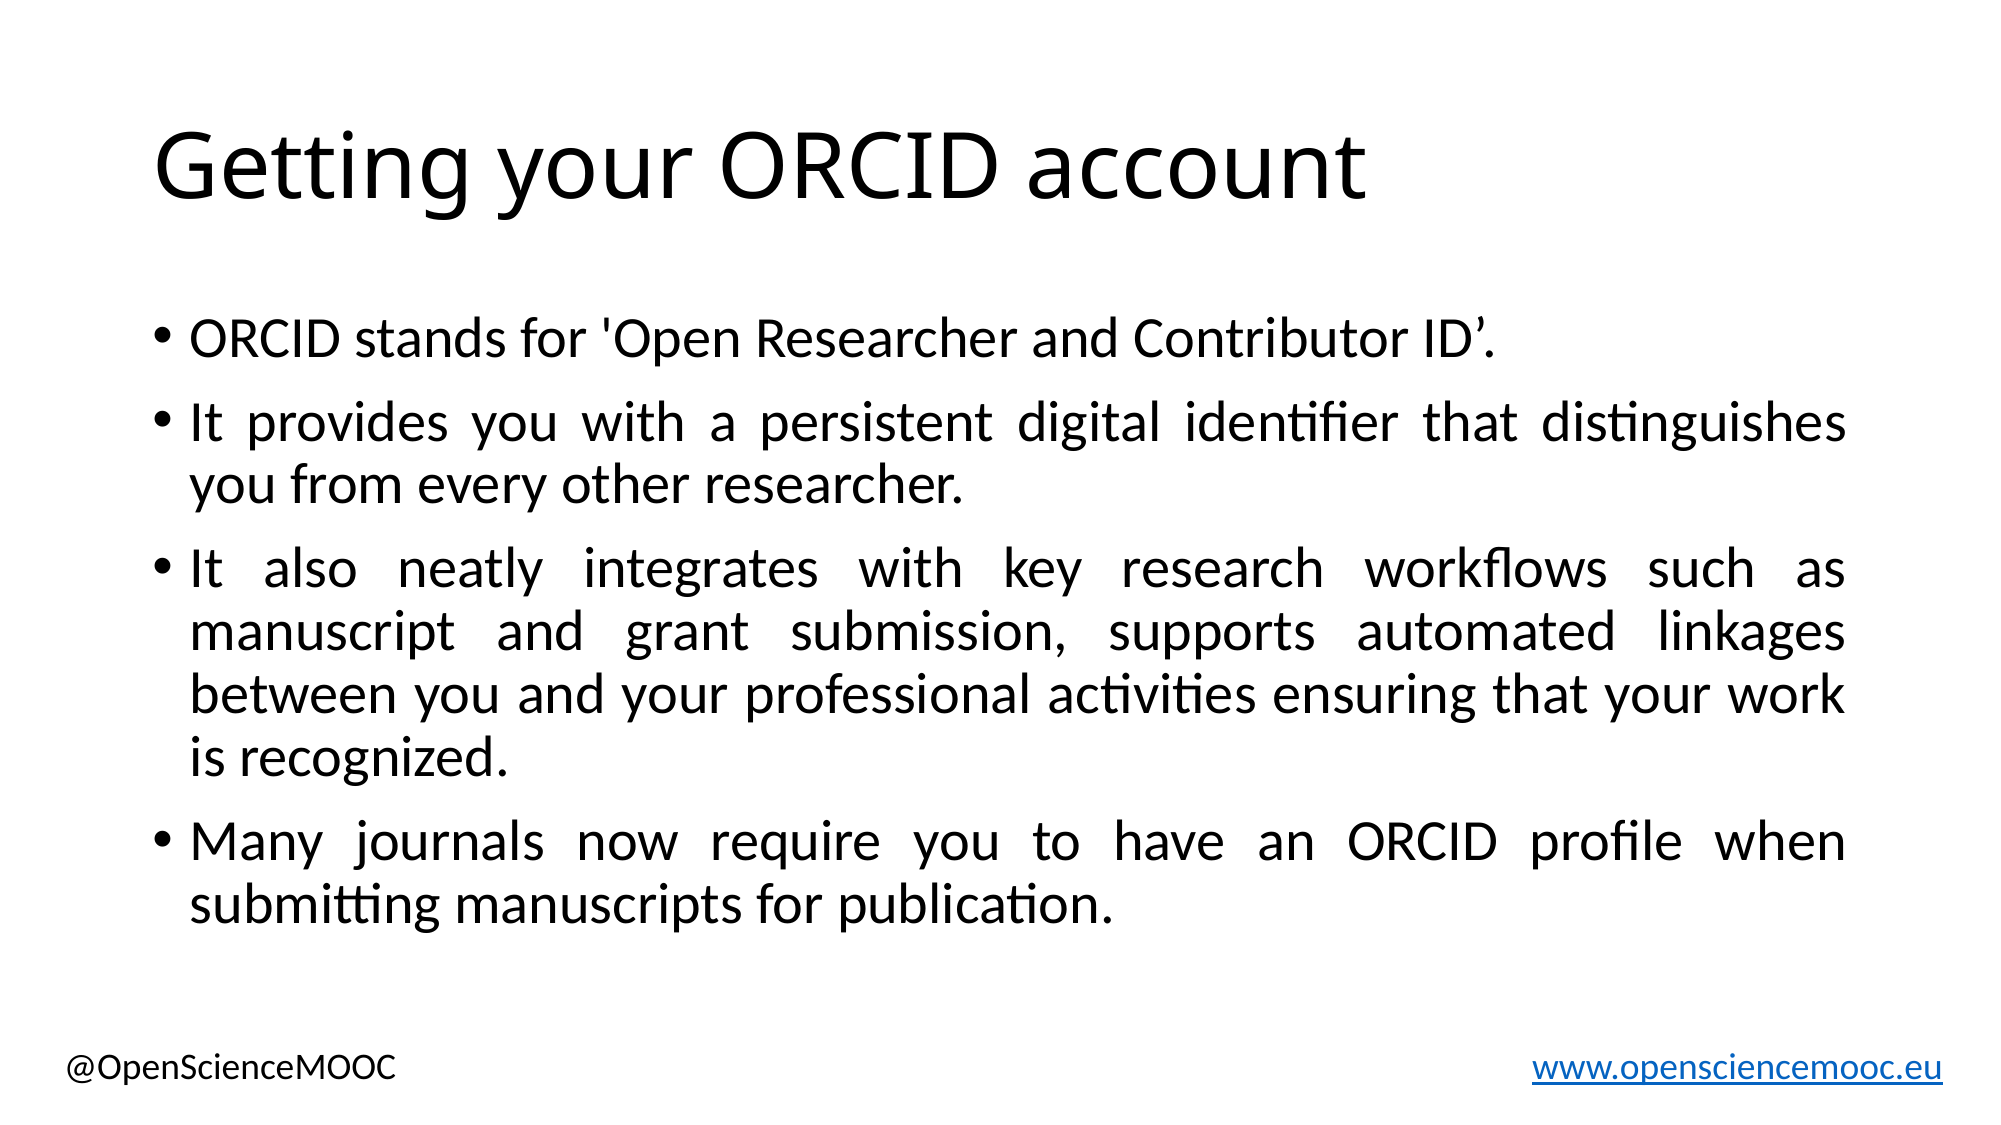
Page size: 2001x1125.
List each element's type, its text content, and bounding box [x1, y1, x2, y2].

text_box @OpenScienceMOOC [49, 1034, 412, 1095]
list ORCID stands for 'Open Researcher and Contributor ID’. It provides you with a persistent digital identifier that distinguishes you from every other researcher. It also neatly integrates with key research workflows such as manuscript and grant submission, supports automated linkages between you and your professional activities ensuring that your work is recognized. Many journals now require you to have an ORCID profile when submitting manuscripts for publication. [137, 299, 1863, 1014]
title Getting your ORCID account [137, 59, 1863, 278]
text_box www.opensciencemooc.eu [1517, 1034, 1959, 1095]
